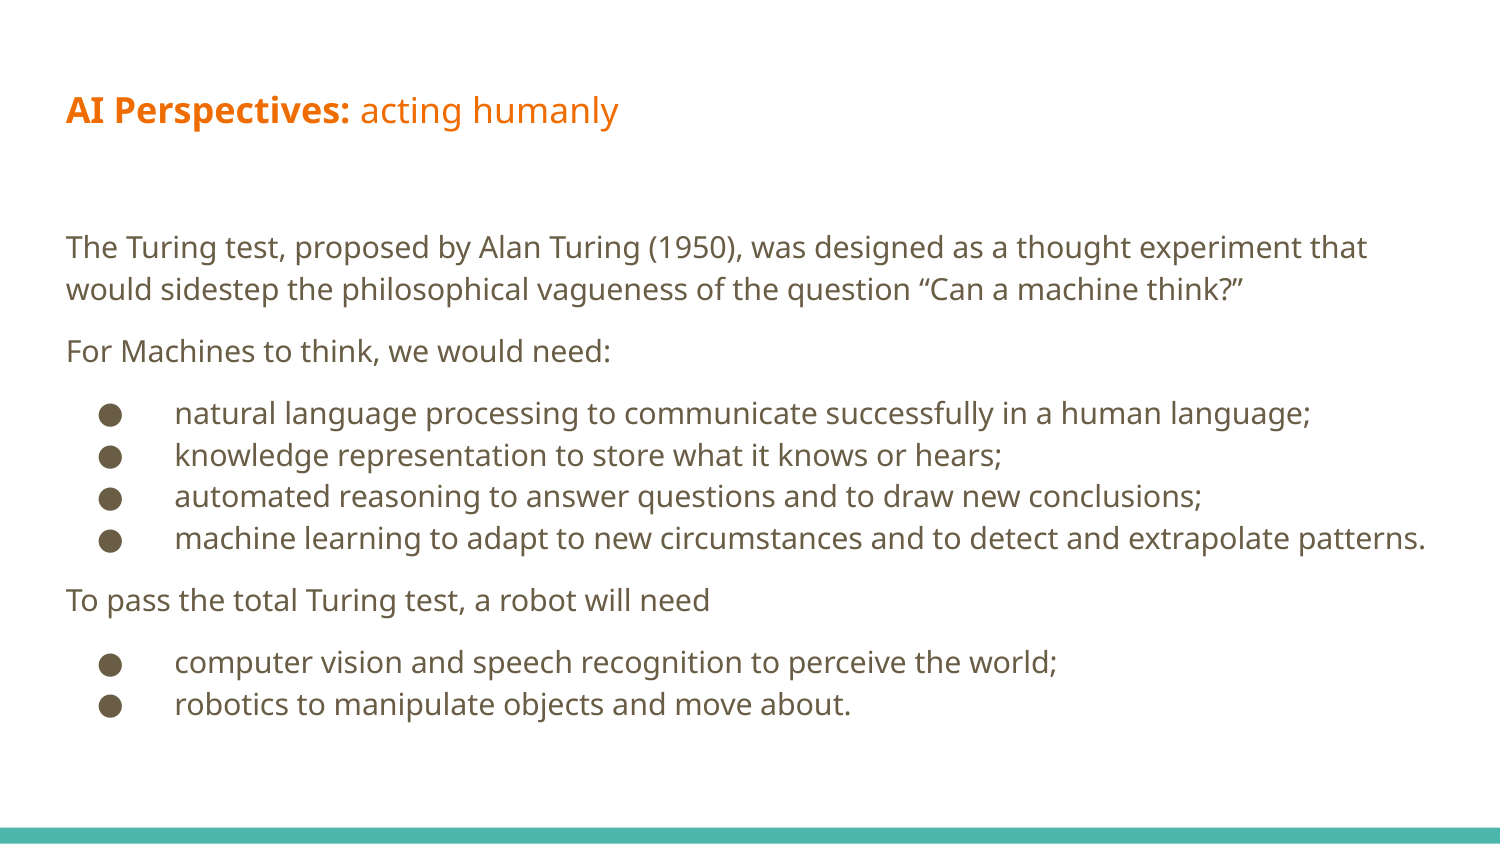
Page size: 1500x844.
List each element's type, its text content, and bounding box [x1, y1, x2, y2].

text_box AI Perspectives: acting humanly [51, 72, 1449, 189]
text_box The Turing test, proposed by Alan Turing (1950), was designed as a thought experiment that would sidestep the philosophical vagueness of the question “Can a machine think?” For Machines to think, we would need: natural language processing to communicate successfully in a human language; knowledge representation to store what it knows or hears; automated reasoning to answer questions and to draw new conclusions; machine learning to adapt to new circumstances and to detect and extrapolate patterns. To pass the total Turing test, a robot will need computer vision and speech recognition to perceive the world; robotics to manipulate objects and move about. [51, 207, 1449, 750]
